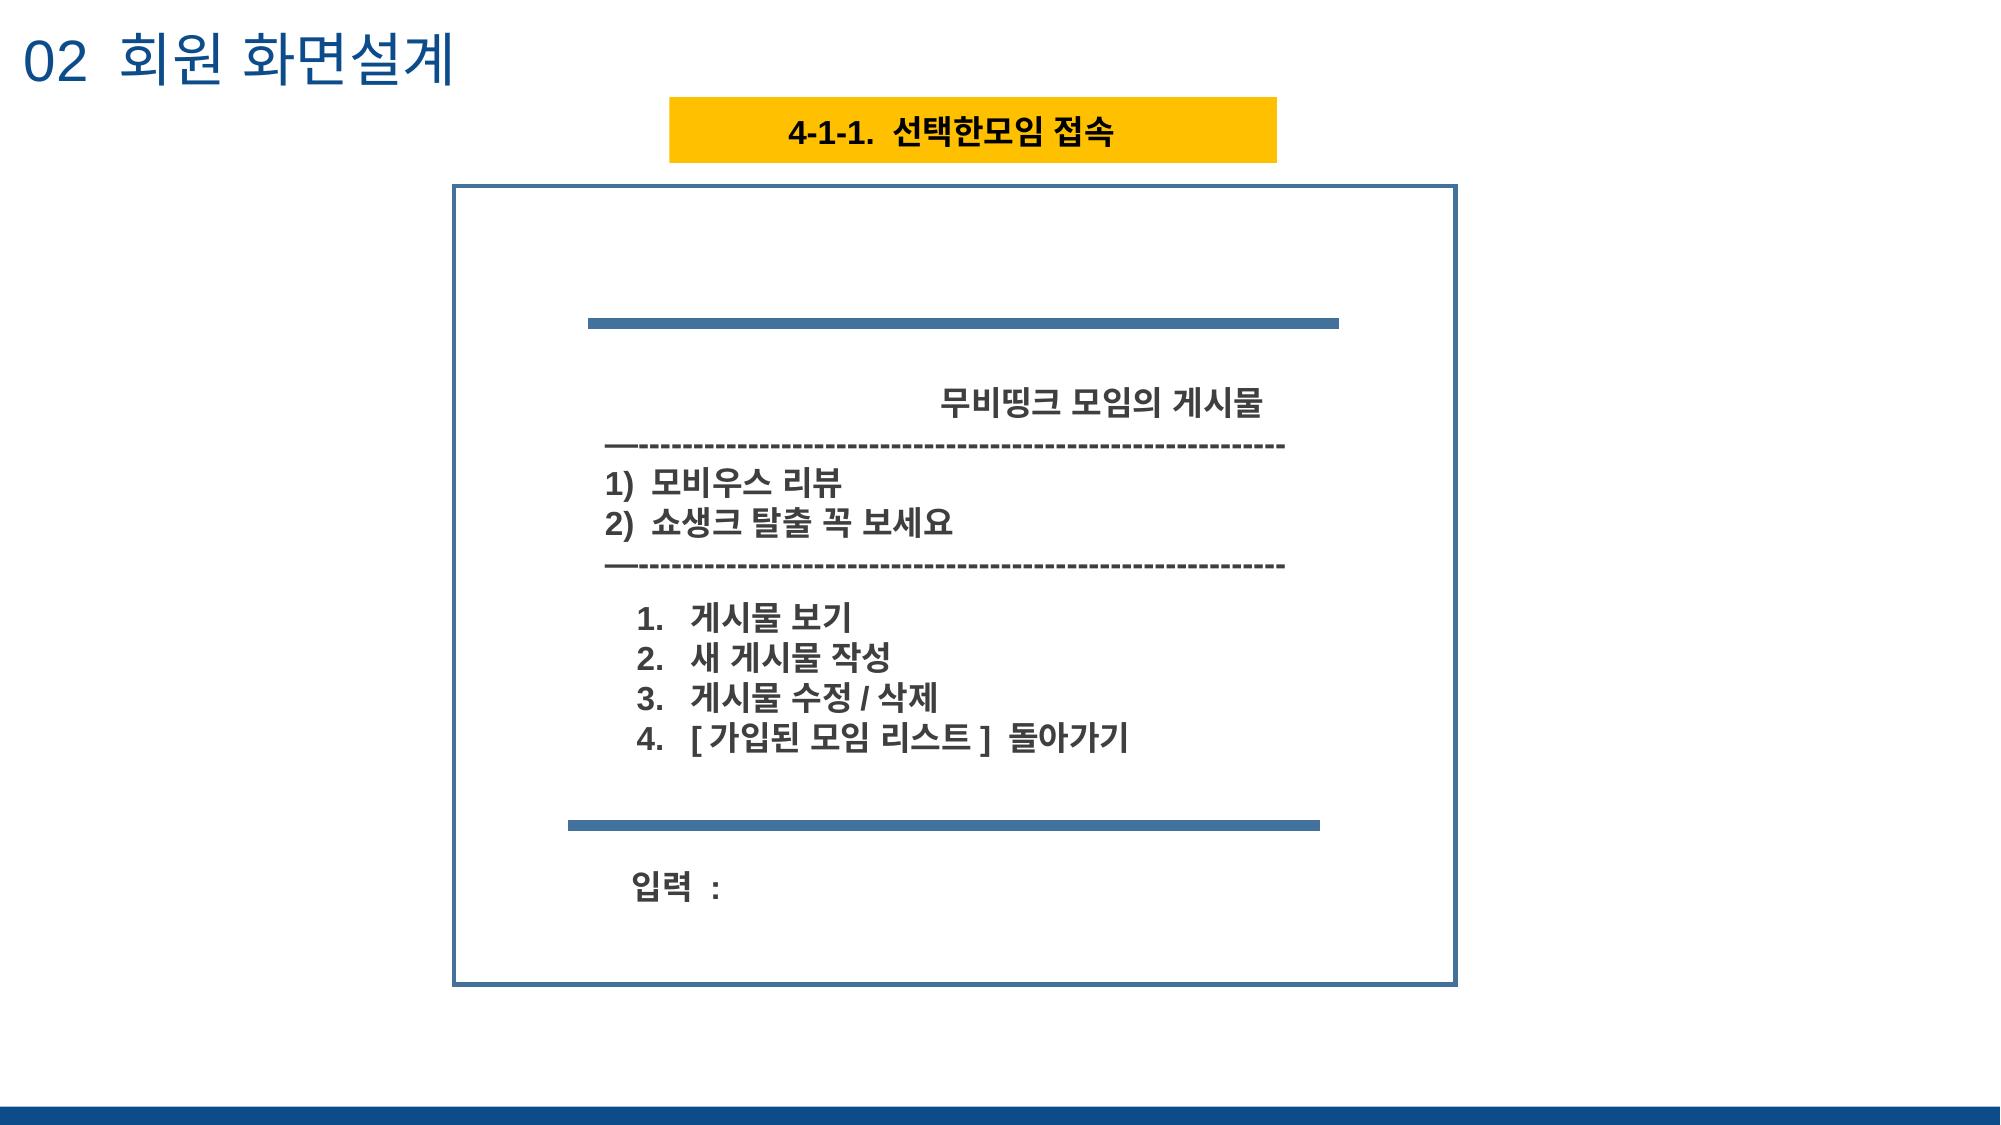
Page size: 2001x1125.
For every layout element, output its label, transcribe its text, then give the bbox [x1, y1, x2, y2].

text_box 4-1-1. 선택한모임 접속 [764, 103, 1207, 159]
text_box [0, 1106, 2000, 1125]
text_box [669, 97, 1277, 163]
text_box [454, 186, 1456, 985]
text_box 02 회원 화면설계 [8, 15, 1186, 101]
